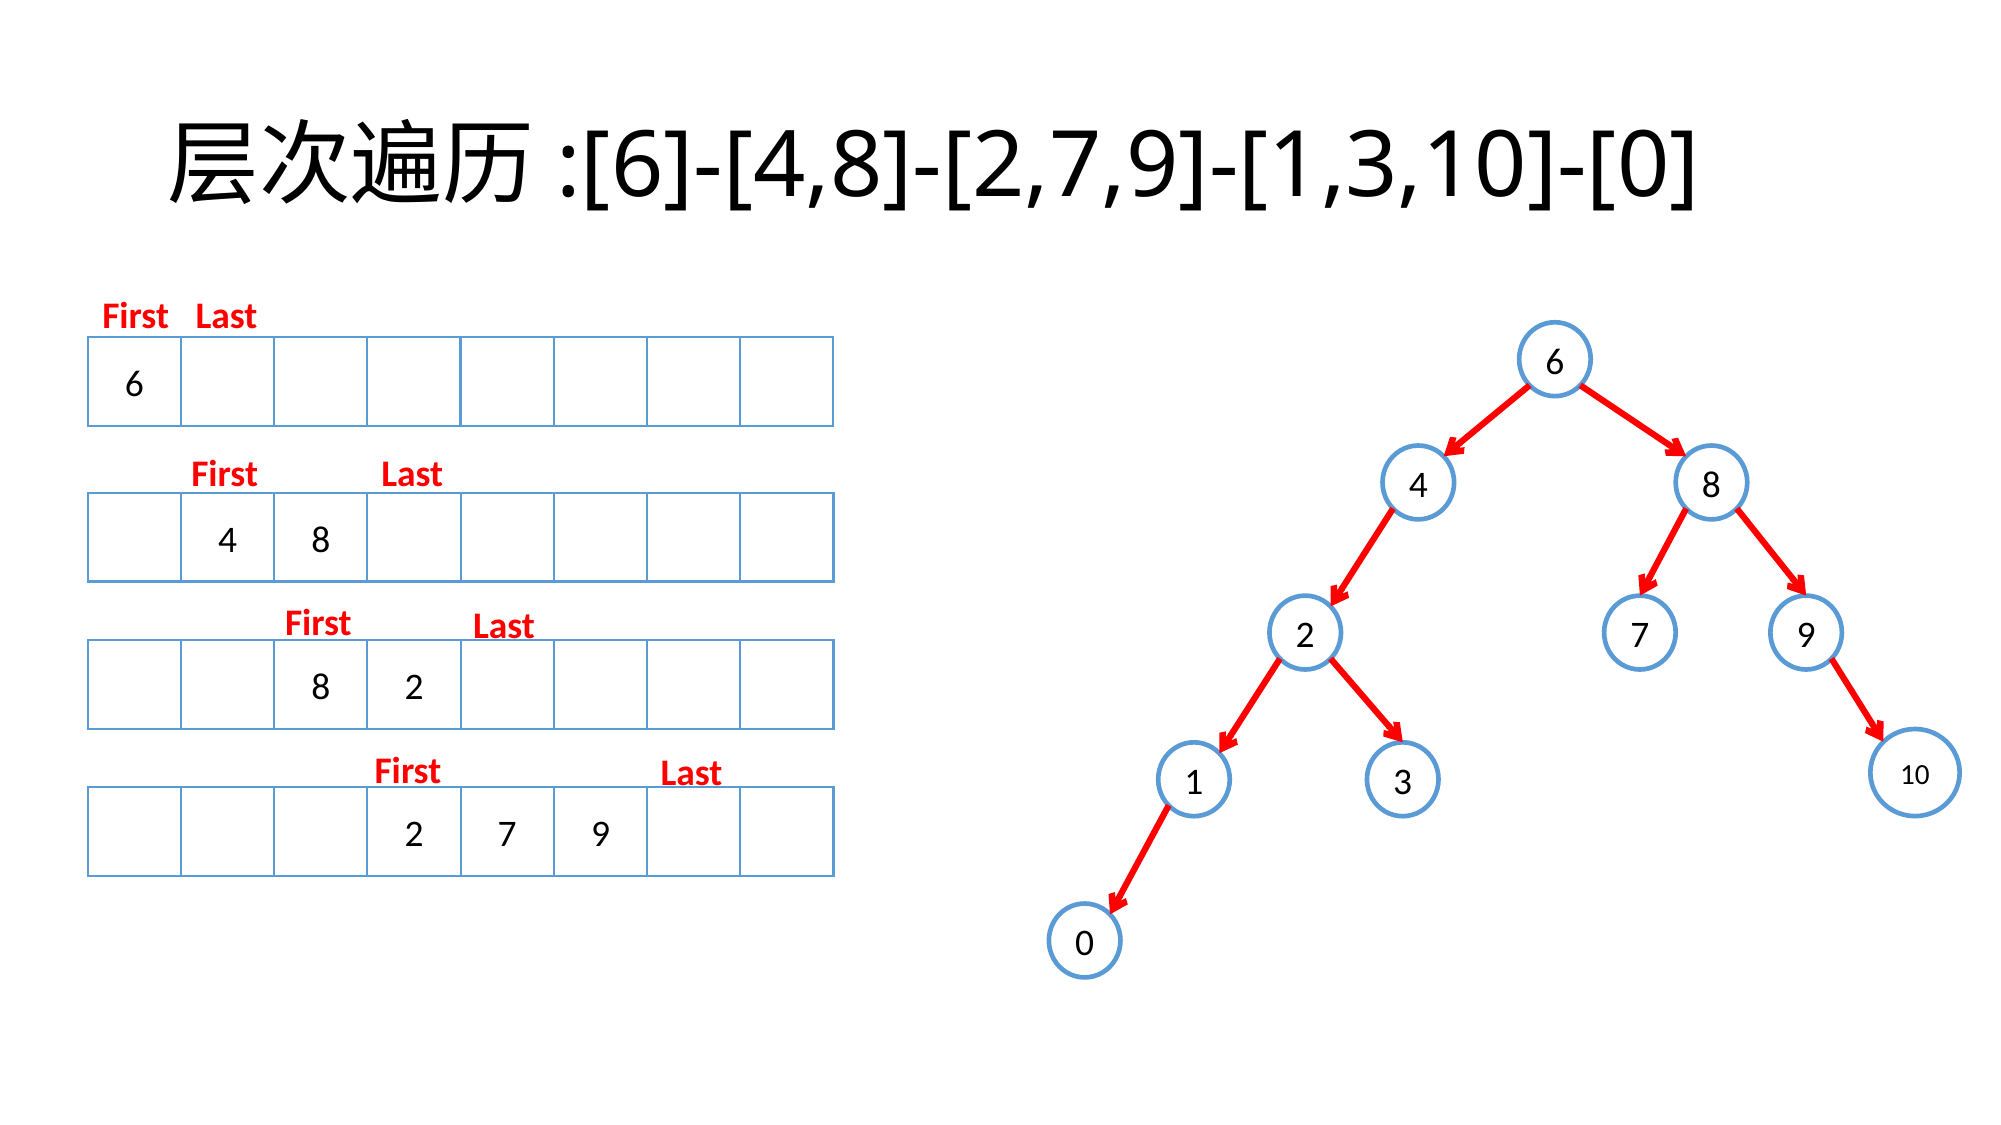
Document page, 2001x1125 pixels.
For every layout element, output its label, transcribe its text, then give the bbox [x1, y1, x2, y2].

text_box First [359, 738, 464, 787]
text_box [87, 640, 834, 729]
text_box Last [192, 283, 285, 336]
text_box Last [366, 441, 471, 492]
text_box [1048, 322, 1960, 978]
text_box First [87, 283, 192, 336]
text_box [87, 492, 834, 582]
text_box Last [645, 740, 750, 787]
text_box First [270, 590, 374, 640]
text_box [87, 787, 834, 877]
text_box Last [458, 593, 562, 640]
title 层次遍历:[6]-[4,8]-[2,7,9]-[1,3,10]-[0] [152, 57, 1878, 276]
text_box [87, 336, 834, 426]
text_box First [176, 441, 281, 492]
